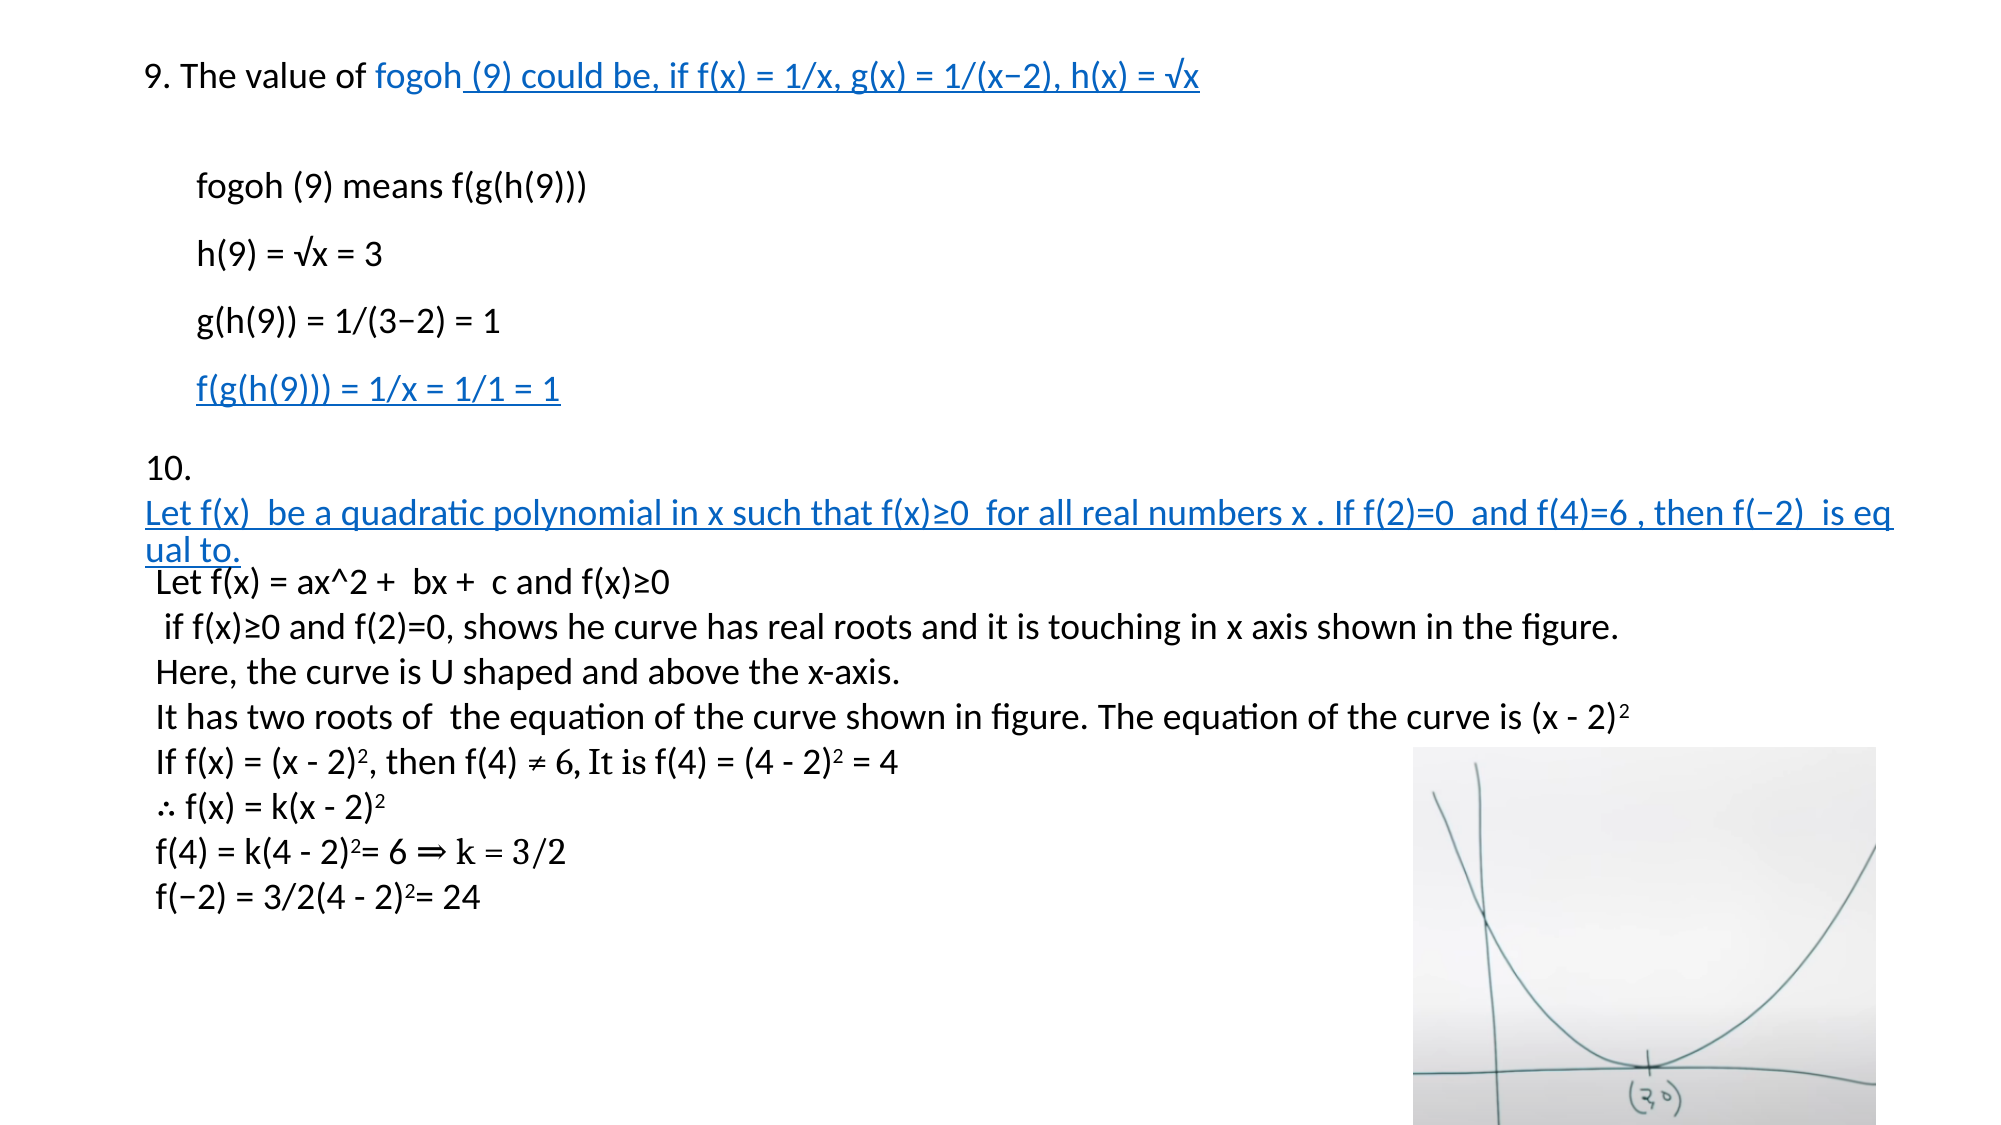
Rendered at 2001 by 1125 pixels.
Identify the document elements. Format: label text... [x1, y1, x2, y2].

picture [1413, 747, 1876, 1125]
text_box 9. The value of fogoh (9) could be, if f(x) = 1/x, g(x) = 1/(x−2), h(x) = √x [128, 43, 1635, 104]
text_box Let f(x) = ax^2 + bx + c and f(x)≥0 if f(x)≥0 and f(2)=0, shows he curve has real roots and it is touching in x axis shown in the figure. Here, the curve is U shaped and above the x-axis. It has two roots of the equation of the curve shown in figure. The equation of the curve is (x - 2)2 If f(x) = (x - 2)2, then f(4) ≠ 6, It is f(4) = (4 - 2)2 = 4 ∴ f(x) = k(x - 2)2 f(4) = k(4 - 2)2= 6 ⇒ k = 3/2 f(−2) = 3/2(4 - 2)2= 24 [140, 550, 1646, 1015]
text_box 10. Let f(x) be a quadratic polynomial in x such that f(x)≥0 for all real numbers x . If f(2)=0 and f(4)=6 , then f(−2) is equal to. [130, 435, 1915, 541]
text_box fogoh (9) means f(g(h(9))) h(9) = √x = 3 g(h(9)) = 1/(3−2) = 1 f(g(h(9))) = 1/x = 1/1 = 1 [181, 131, 603, 417]
